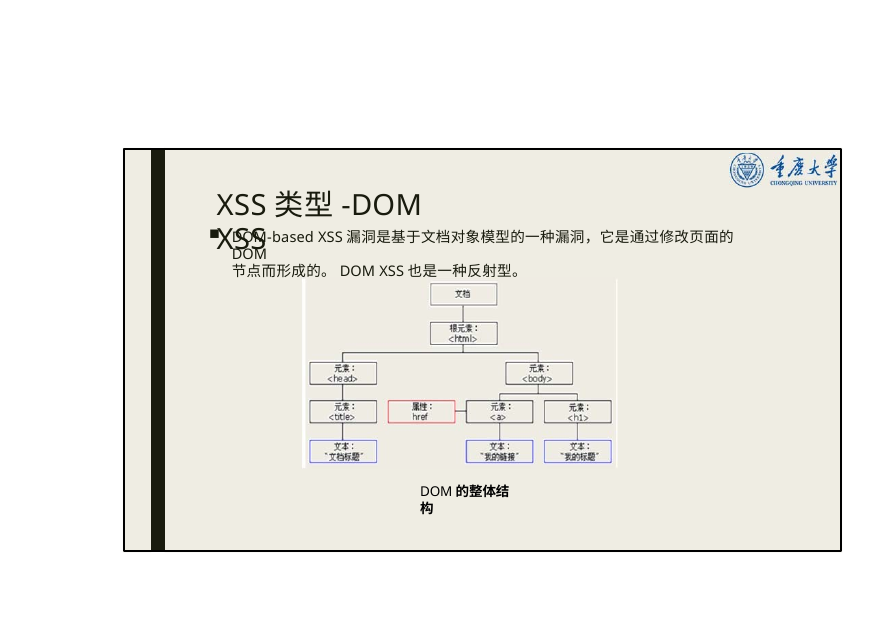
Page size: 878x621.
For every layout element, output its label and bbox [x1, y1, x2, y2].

text_box [123, 148, 841, 552]
